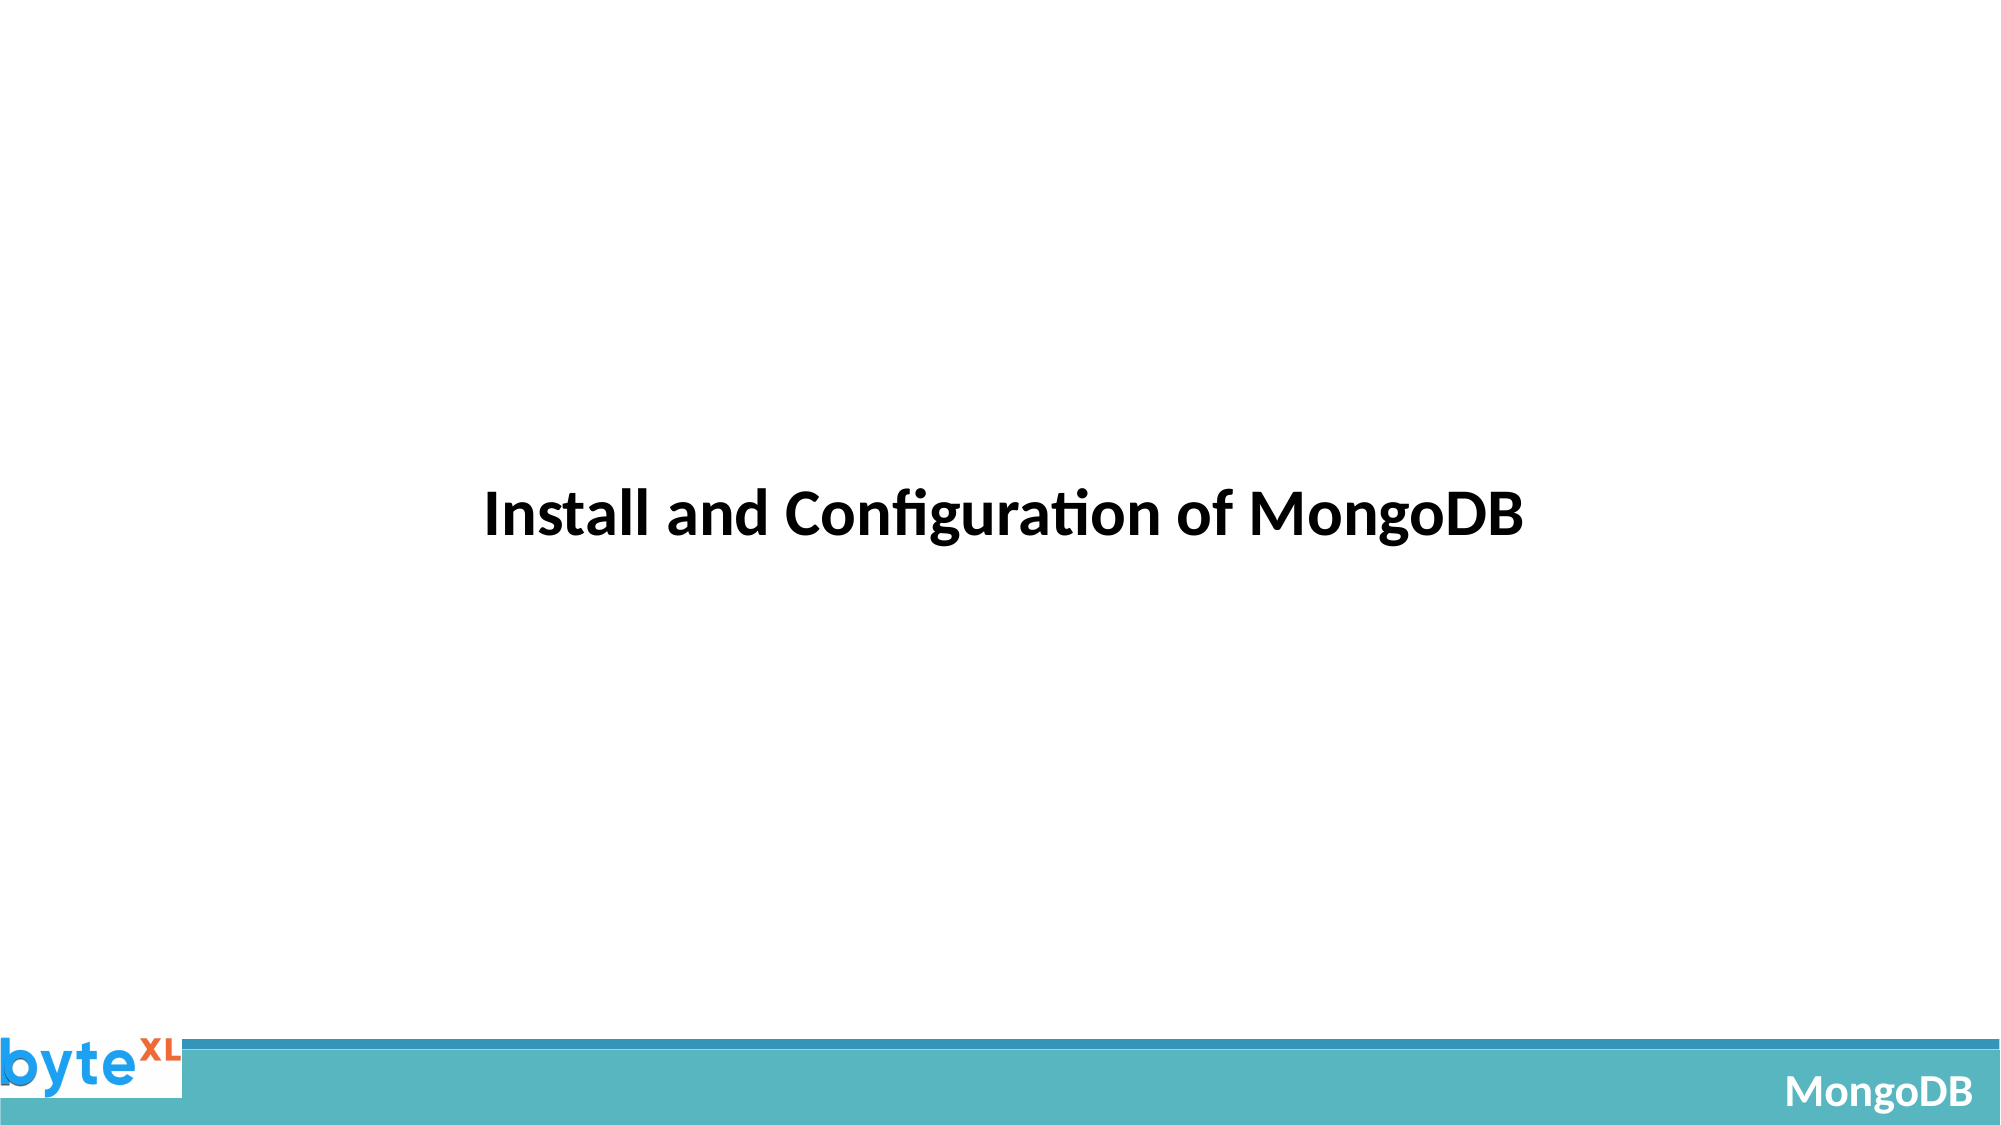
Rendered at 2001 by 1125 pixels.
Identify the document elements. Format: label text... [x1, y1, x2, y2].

text_box Install and Configuration of MongoDB [18, 461, 1992, 557]
text_box MongoDB [1769, 1052, 1992, 1123]
picture [0, 1035, 182, 1098]
